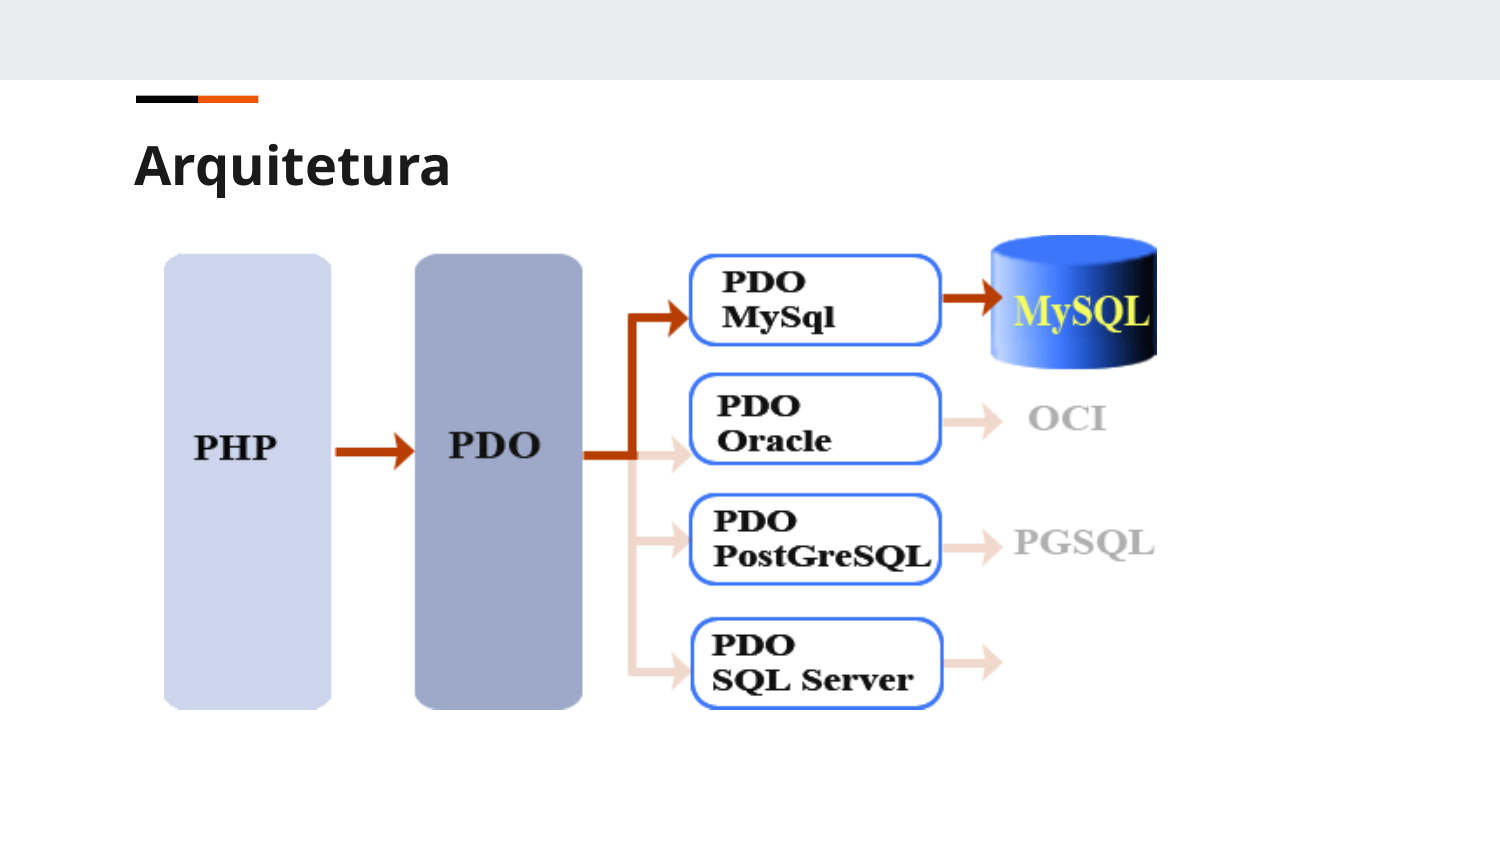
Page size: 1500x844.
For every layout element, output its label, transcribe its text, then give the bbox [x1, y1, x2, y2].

picture [164, 235, 1157, 710]
text_box Arquitetura [119, 116, 1381, 204]
